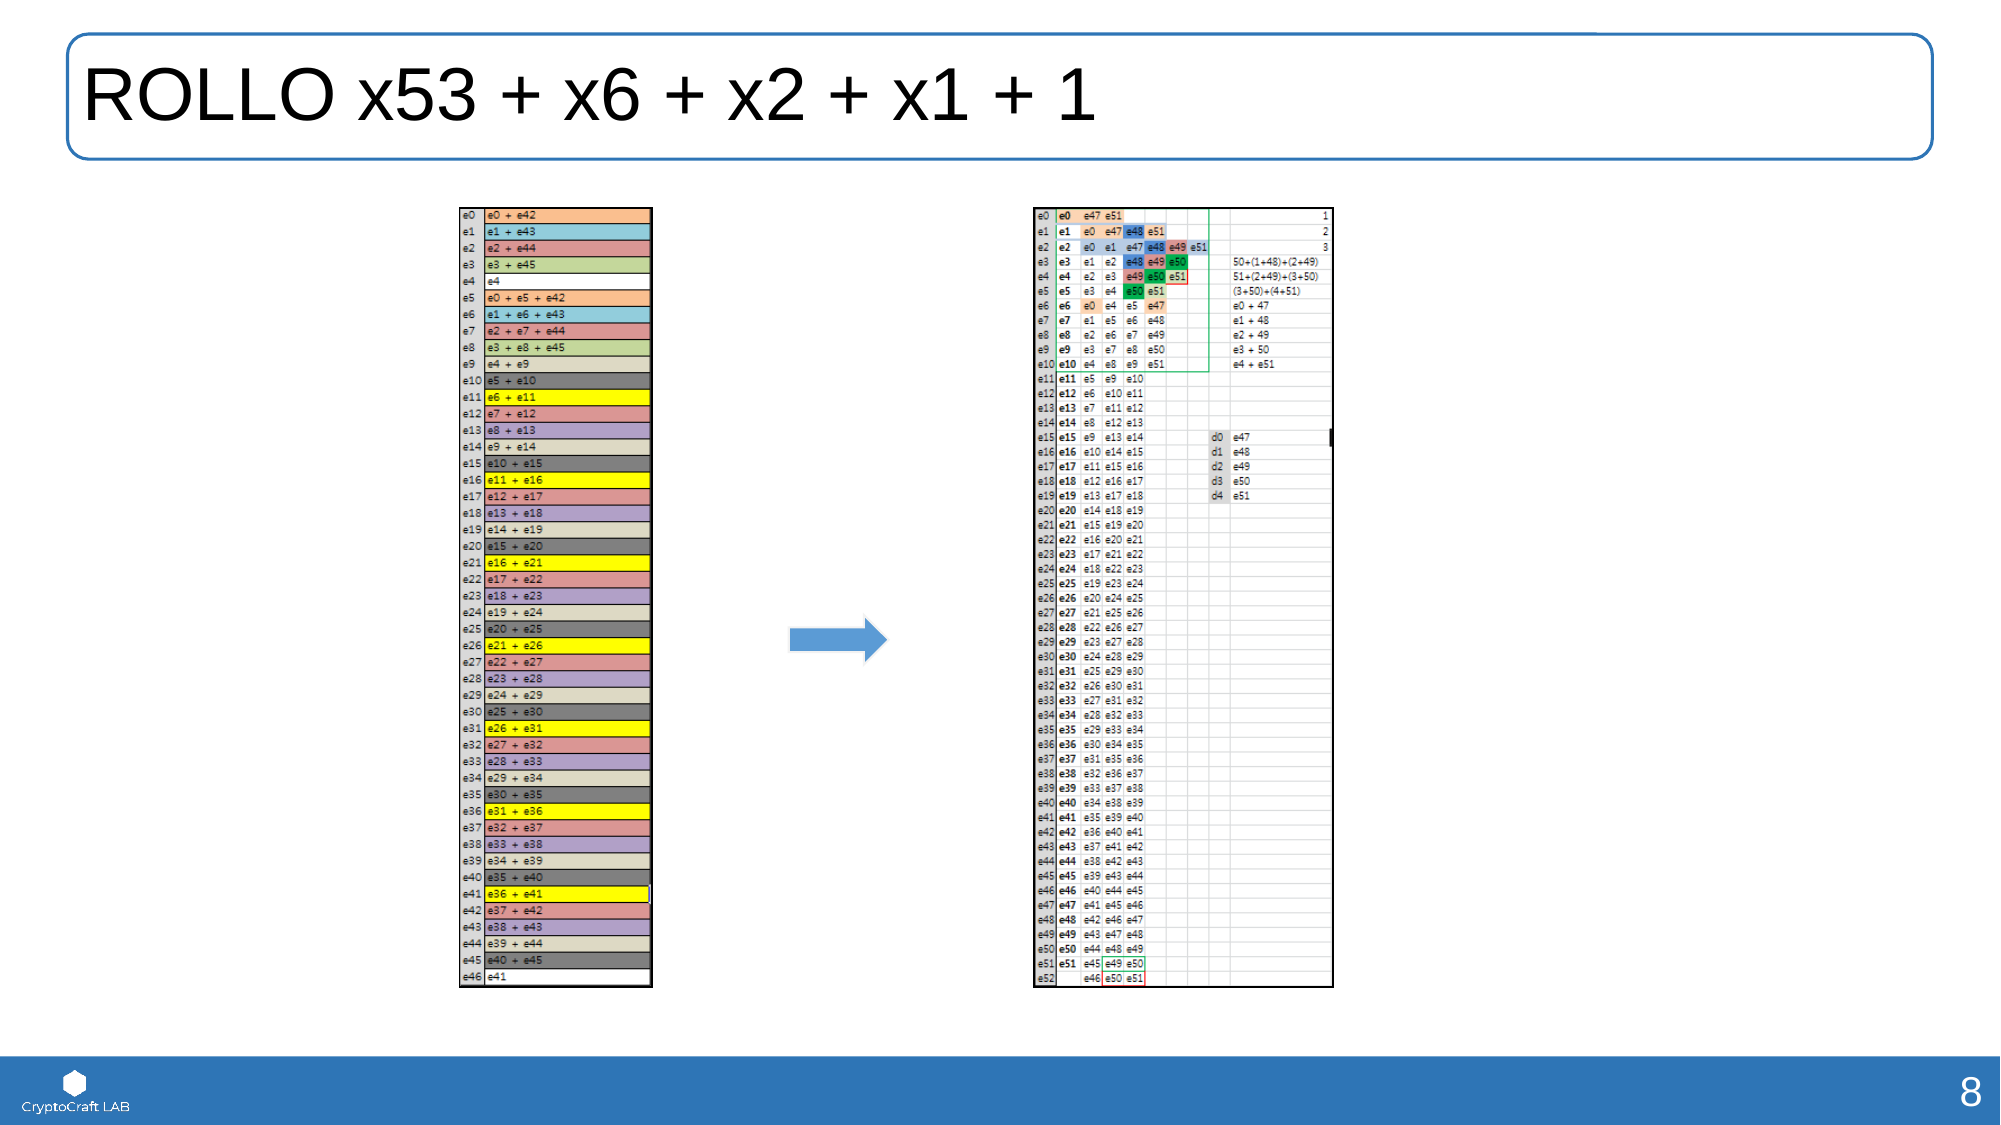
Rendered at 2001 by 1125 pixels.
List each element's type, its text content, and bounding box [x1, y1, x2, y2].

title ROLLO x53 + x6 + x2 + x1 + 1 [67, 34, 1933, 160]
picture [13, 1061, 138, 1123]
picture [1034, 208, 1333, 987]
picture [460, 208, 652, 987]
text_box [787, 612, 891, 668]
